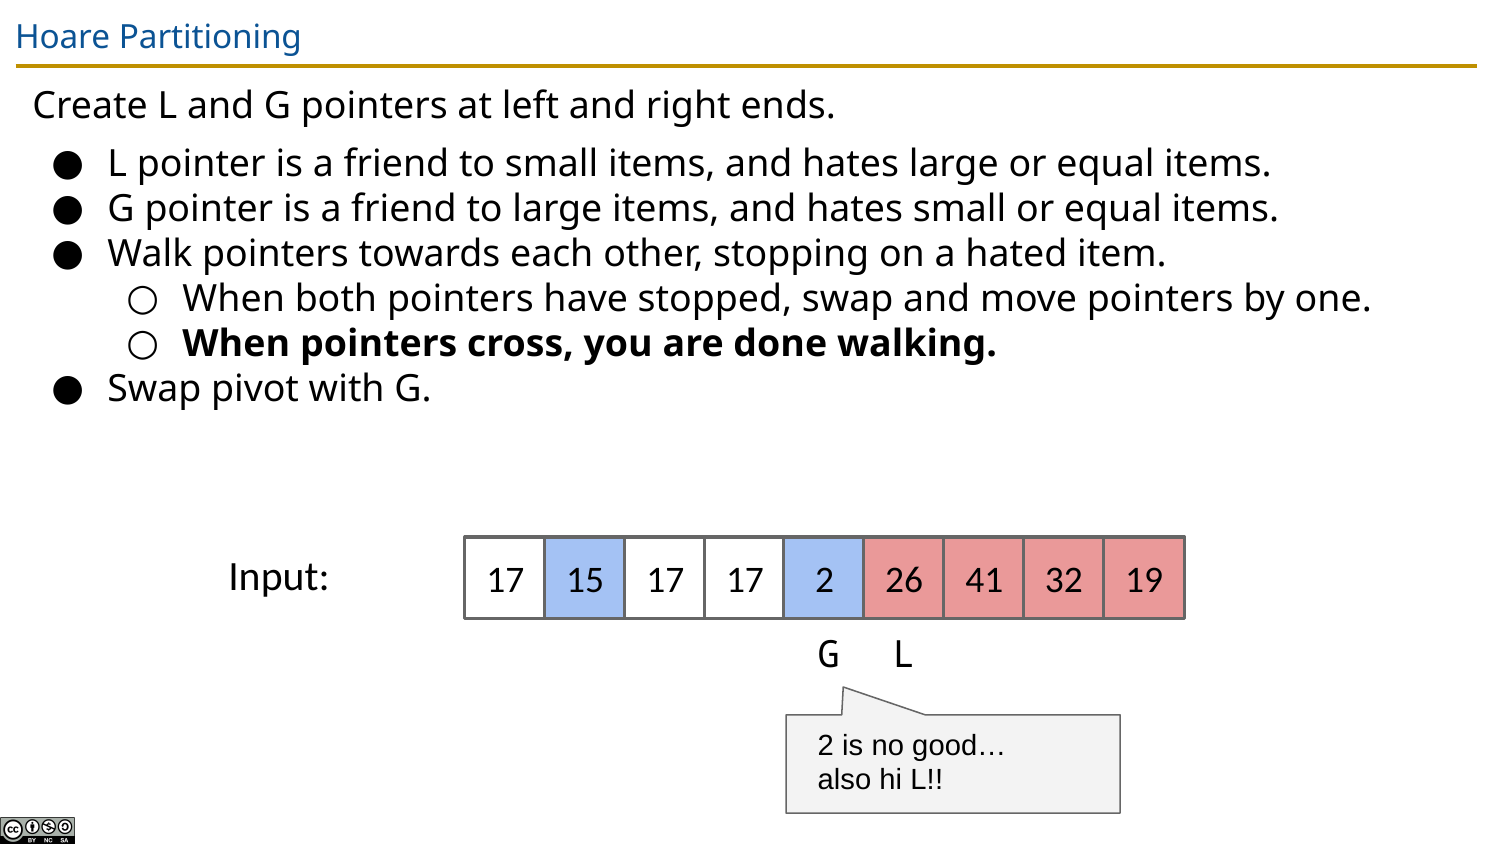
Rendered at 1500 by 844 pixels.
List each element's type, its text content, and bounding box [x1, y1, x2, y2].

text_box 2 is no good… also hi L!! [802, 711, 1056, 810]
list Create L and G pointers at left and right ends. L pointer is a friend to small items, and hates large or equal items. G pointer is a friend to large items, and hates small or equal items. Walk pointers towards each other, stopping on a hated item. When both pointers have stopped, swap and move pointers by one. When pointers cross, you are done walking. Swap pivot with G. [17, 65, 1416, 627]
text_box 17 [464, 536, 544, 619]
title Hoare Partitioning [0, 0, 1398, 65]
text_box L [877, 614, 939, 680]
picture [0, 817, 75, 844]
text_box 41 [943, 536, 1023, 619]
text_box Input: [213, 533, 369, 615]
text_box 32 [1023, 536, 1103, 619]
text_box [841, 686, 914, 711]
text_box [786, 714, 1121, 814]
text_box 2 [783, 536, 863, 619]
text_box 17 [624, 536, 704, 619]
text_box 26 [863, 536, 943, 619]
text_box 19 [1103, 536, 1185, 619]
text_box 15 [544, 536, 624, 619]
text_box G [802, 615, 864, 681]
text_box 17 [704, 536, 783, 619]
